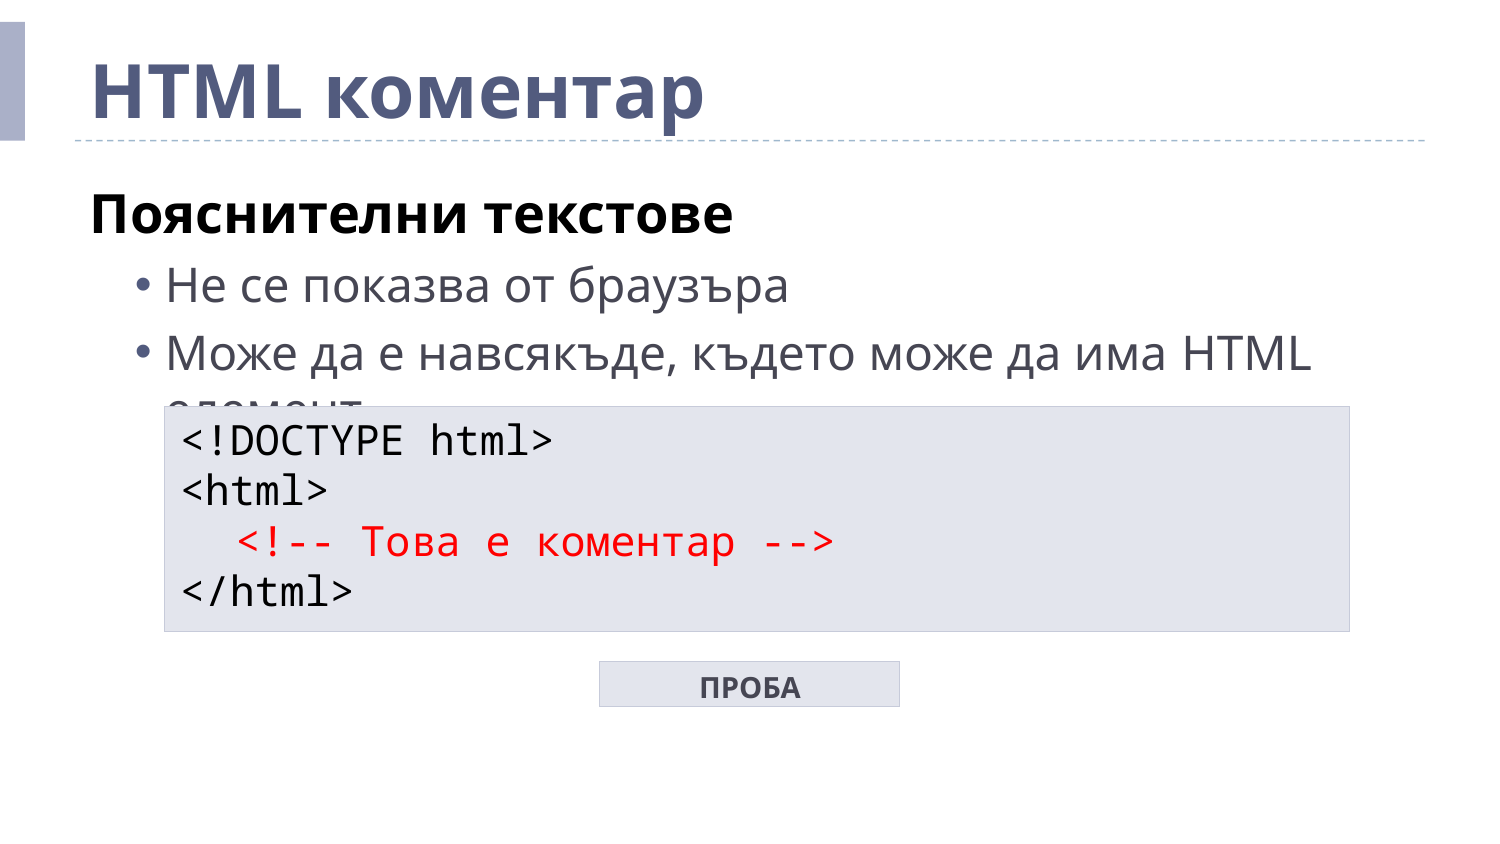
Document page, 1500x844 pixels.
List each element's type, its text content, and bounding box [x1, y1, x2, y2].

title HTML коментар [75, 18, 1475, 141]
list Пояснителни текстове Не се показва от браузъра Може да е навсякъде, където може да има HTML елемент [75, 171, 1475, 835]
text_box <!DOCTYPE html> <html> <!-- Това е коментар --> </html> [164, 406, 1350, 632]
text_box ПРОБА [599, 661, 900, 707]
